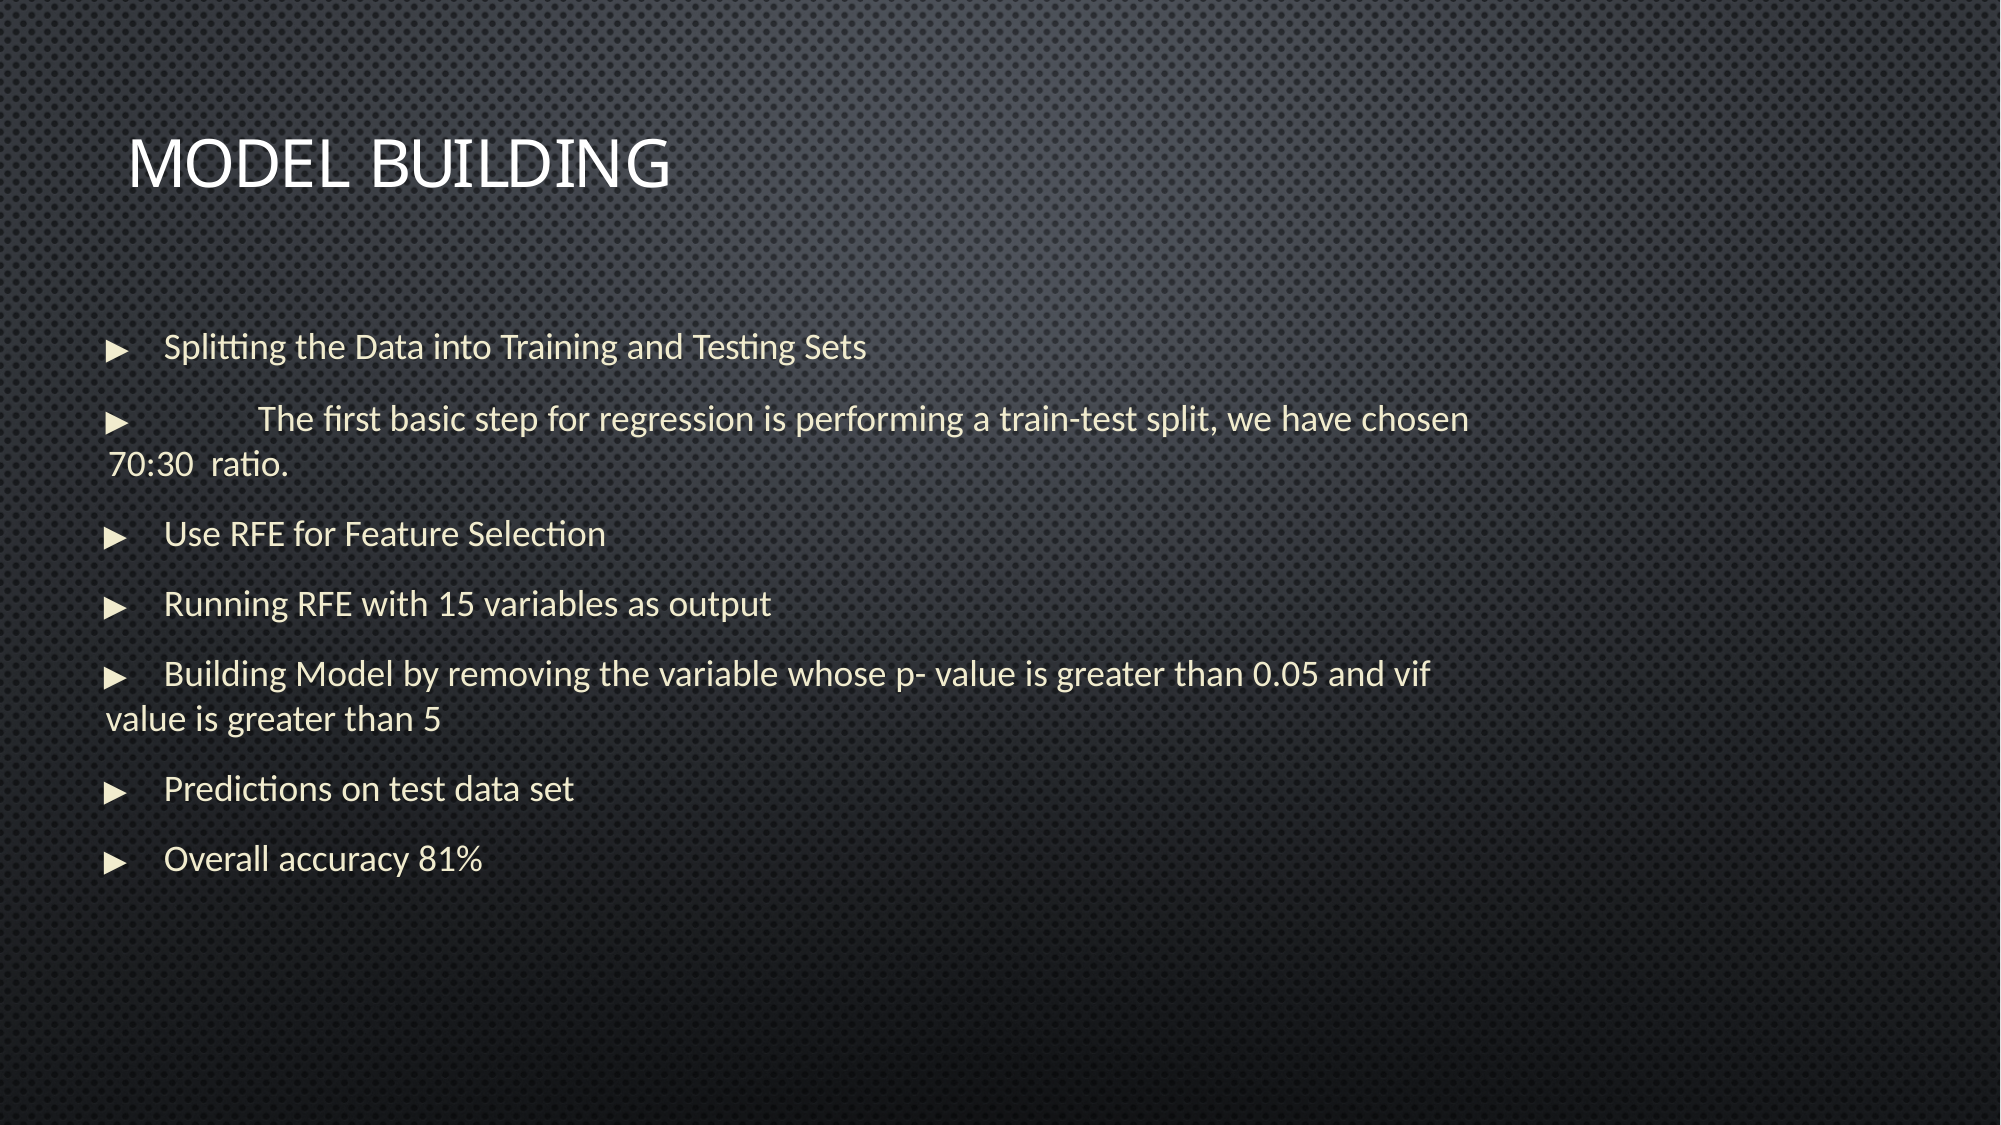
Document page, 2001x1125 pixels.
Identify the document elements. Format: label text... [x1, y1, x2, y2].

text_box ▶ Splitting the Data into Training and Testing Sets ▶ The first basic step for regression is performing a train-test split, we have chosen 70:30 ratio. ▶ Use RFE for Feature Selection ▶ Running RFE with 15 variables as output ▶ Building Model by removing the variable whose p- value is greater than 0.05 and vif value is greater than 5 ▶ Predictions on test data set ▶ Overall accuracy 81% [103, 319, 1482, 879]
title Model Building [124, 64, 678, 255]
